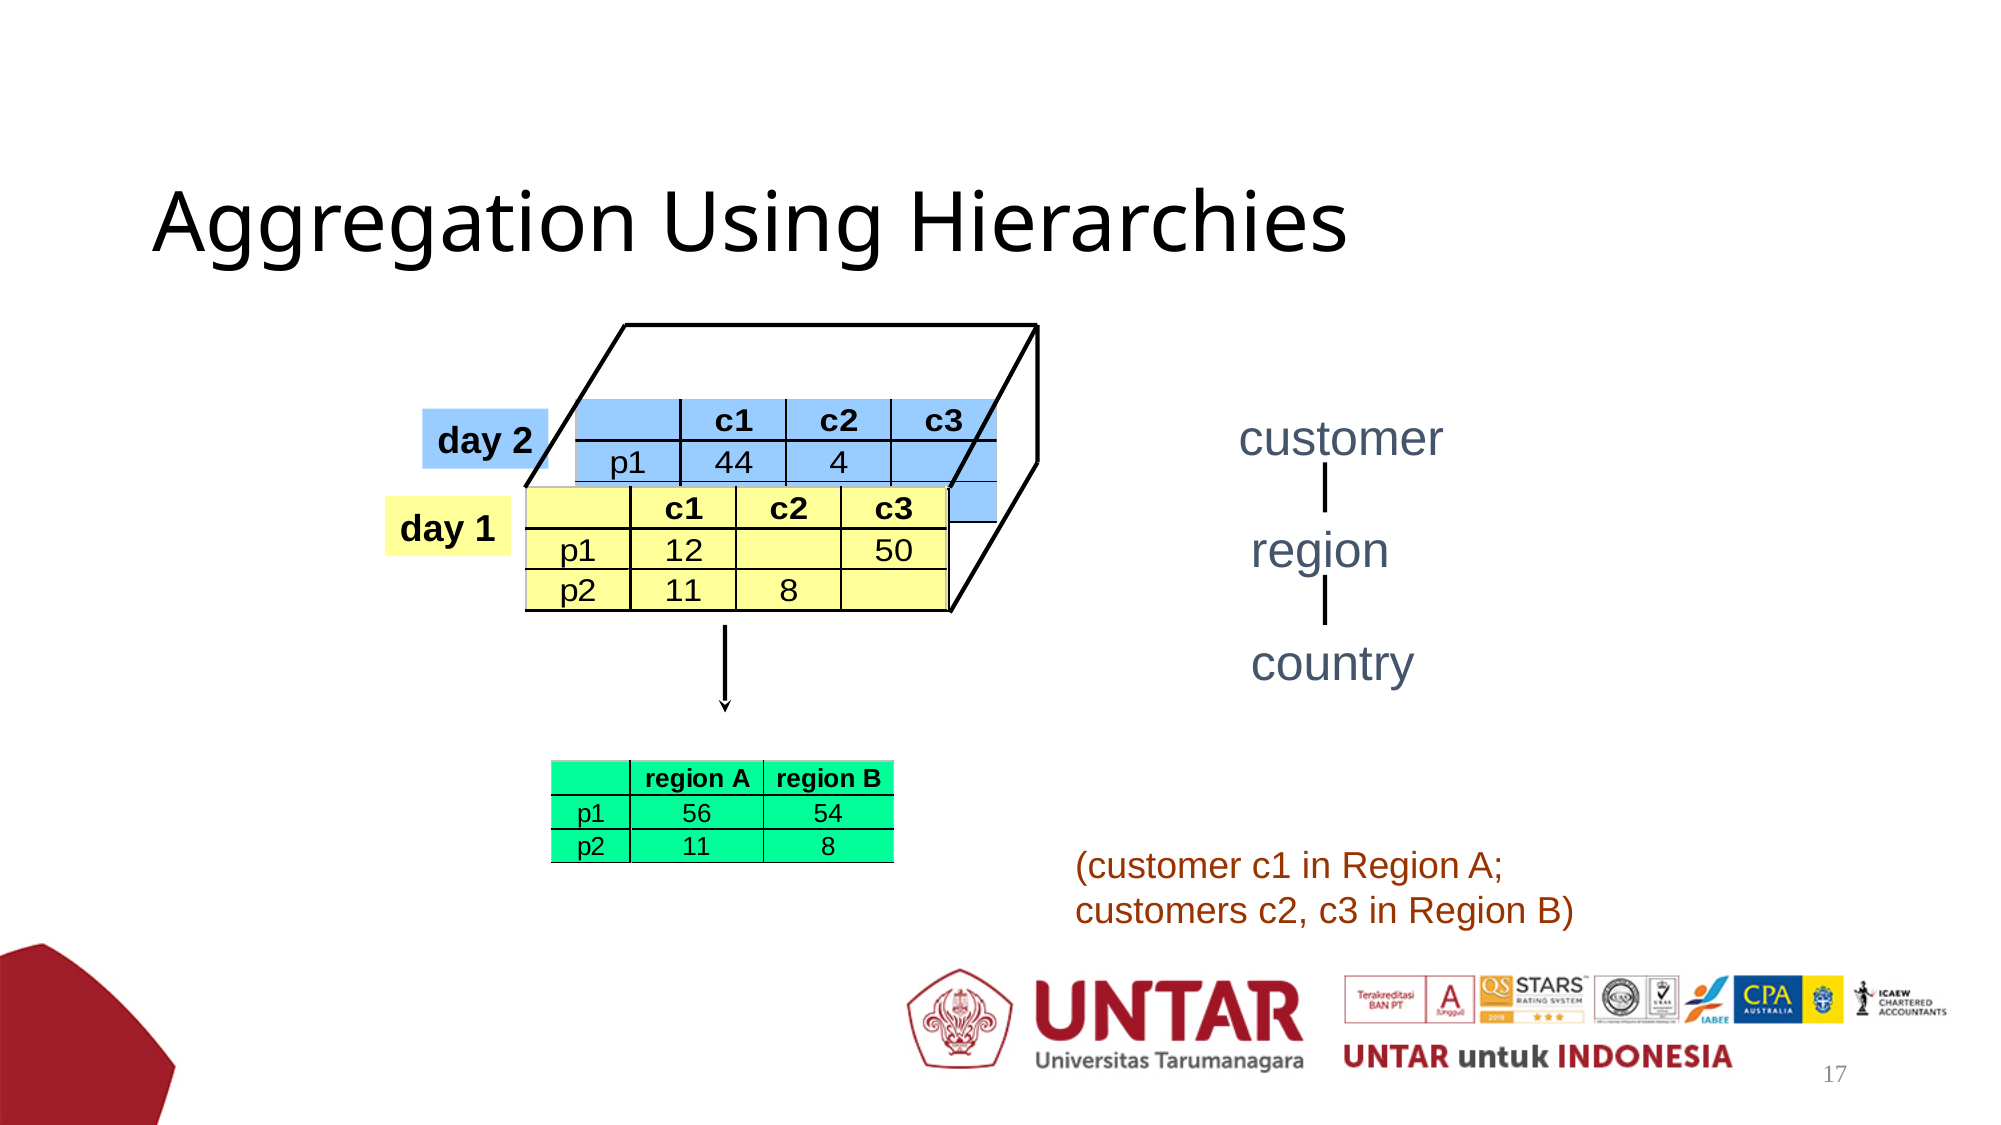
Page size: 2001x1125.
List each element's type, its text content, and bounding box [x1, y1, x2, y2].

picture [0, 0, 2001, 1125]
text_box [550, 760, 894, 864]
text_box region [1235, 509, 1405, 585]
text_box (customer c1 in Region A; customers c2, c3 in Region B) [1060, 833, 1591, 939]
text_box customer [1223, 397, 1460, 473]
slide_number 17 [1412, 1042, 1863, 1103]
title Aggregation Using Hierarchies [137, 59, 1863, 278]
text_box country [1235, 622, 1431, 698]
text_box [384, 324, 1038, 713]
